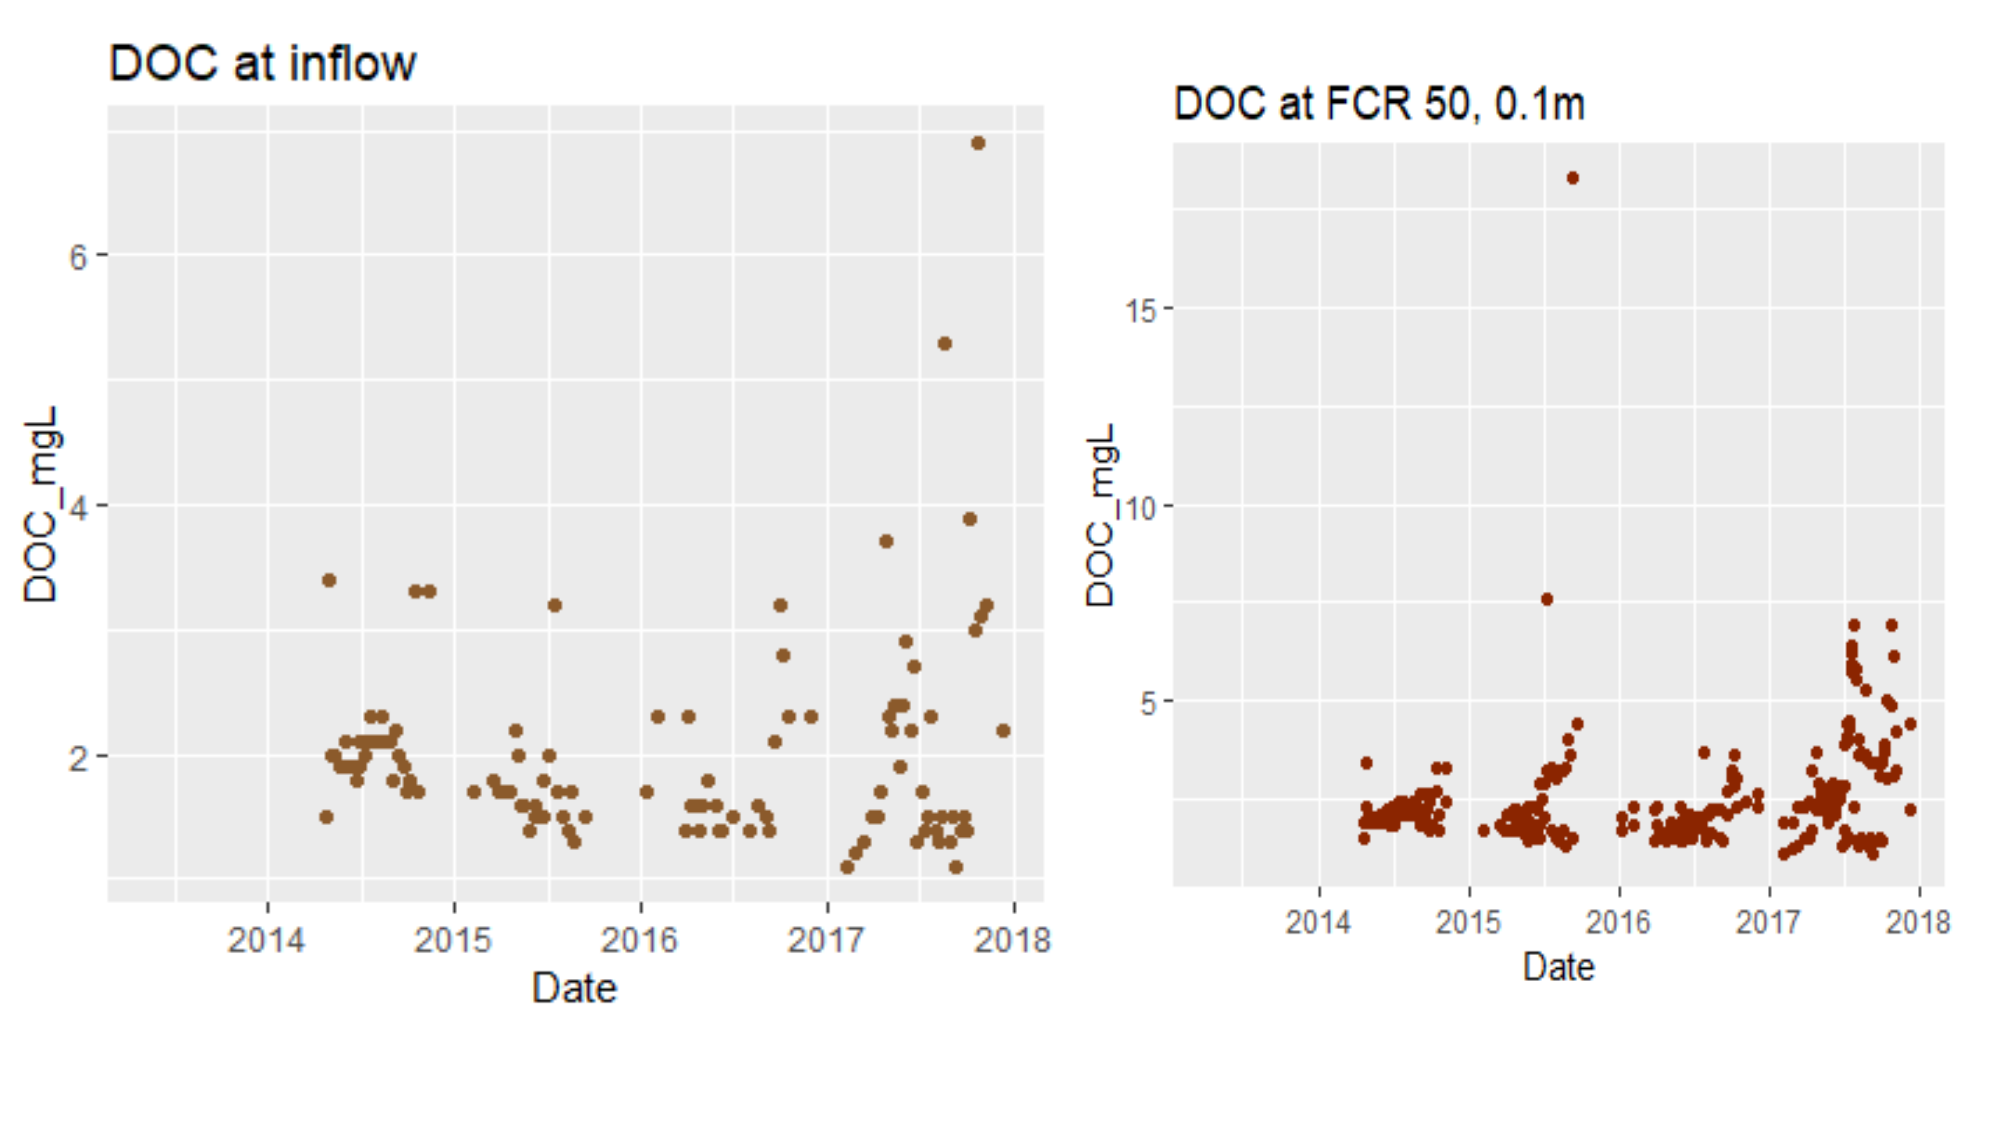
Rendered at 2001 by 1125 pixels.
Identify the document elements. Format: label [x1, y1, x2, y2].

picture [0, 20, 1964, 1031]
